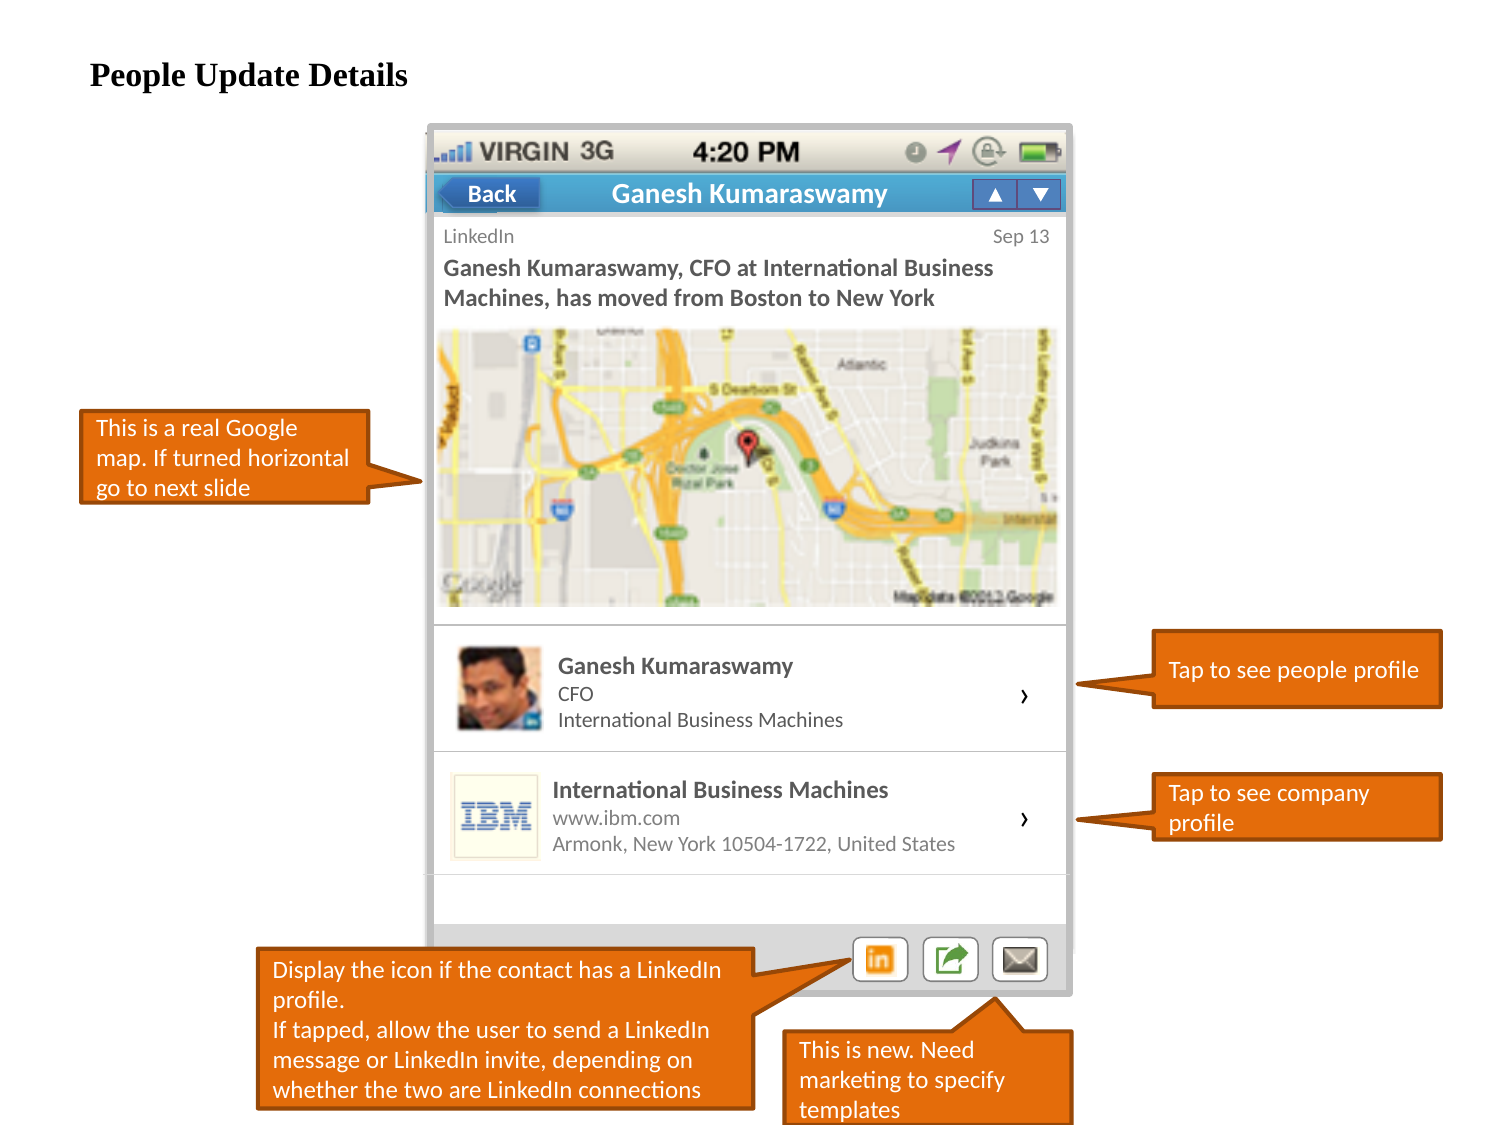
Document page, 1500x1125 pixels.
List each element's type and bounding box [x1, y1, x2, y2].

text_box [1079, 628, 1443, 710]
text_box [75, 45, 775, 101]
text_box [79, 408, 421, 505]
text_box [1079, 772, 1443, 842]
text_box [255, 946, 1074, 1125]
picture [421, 124, 1079, 977]
